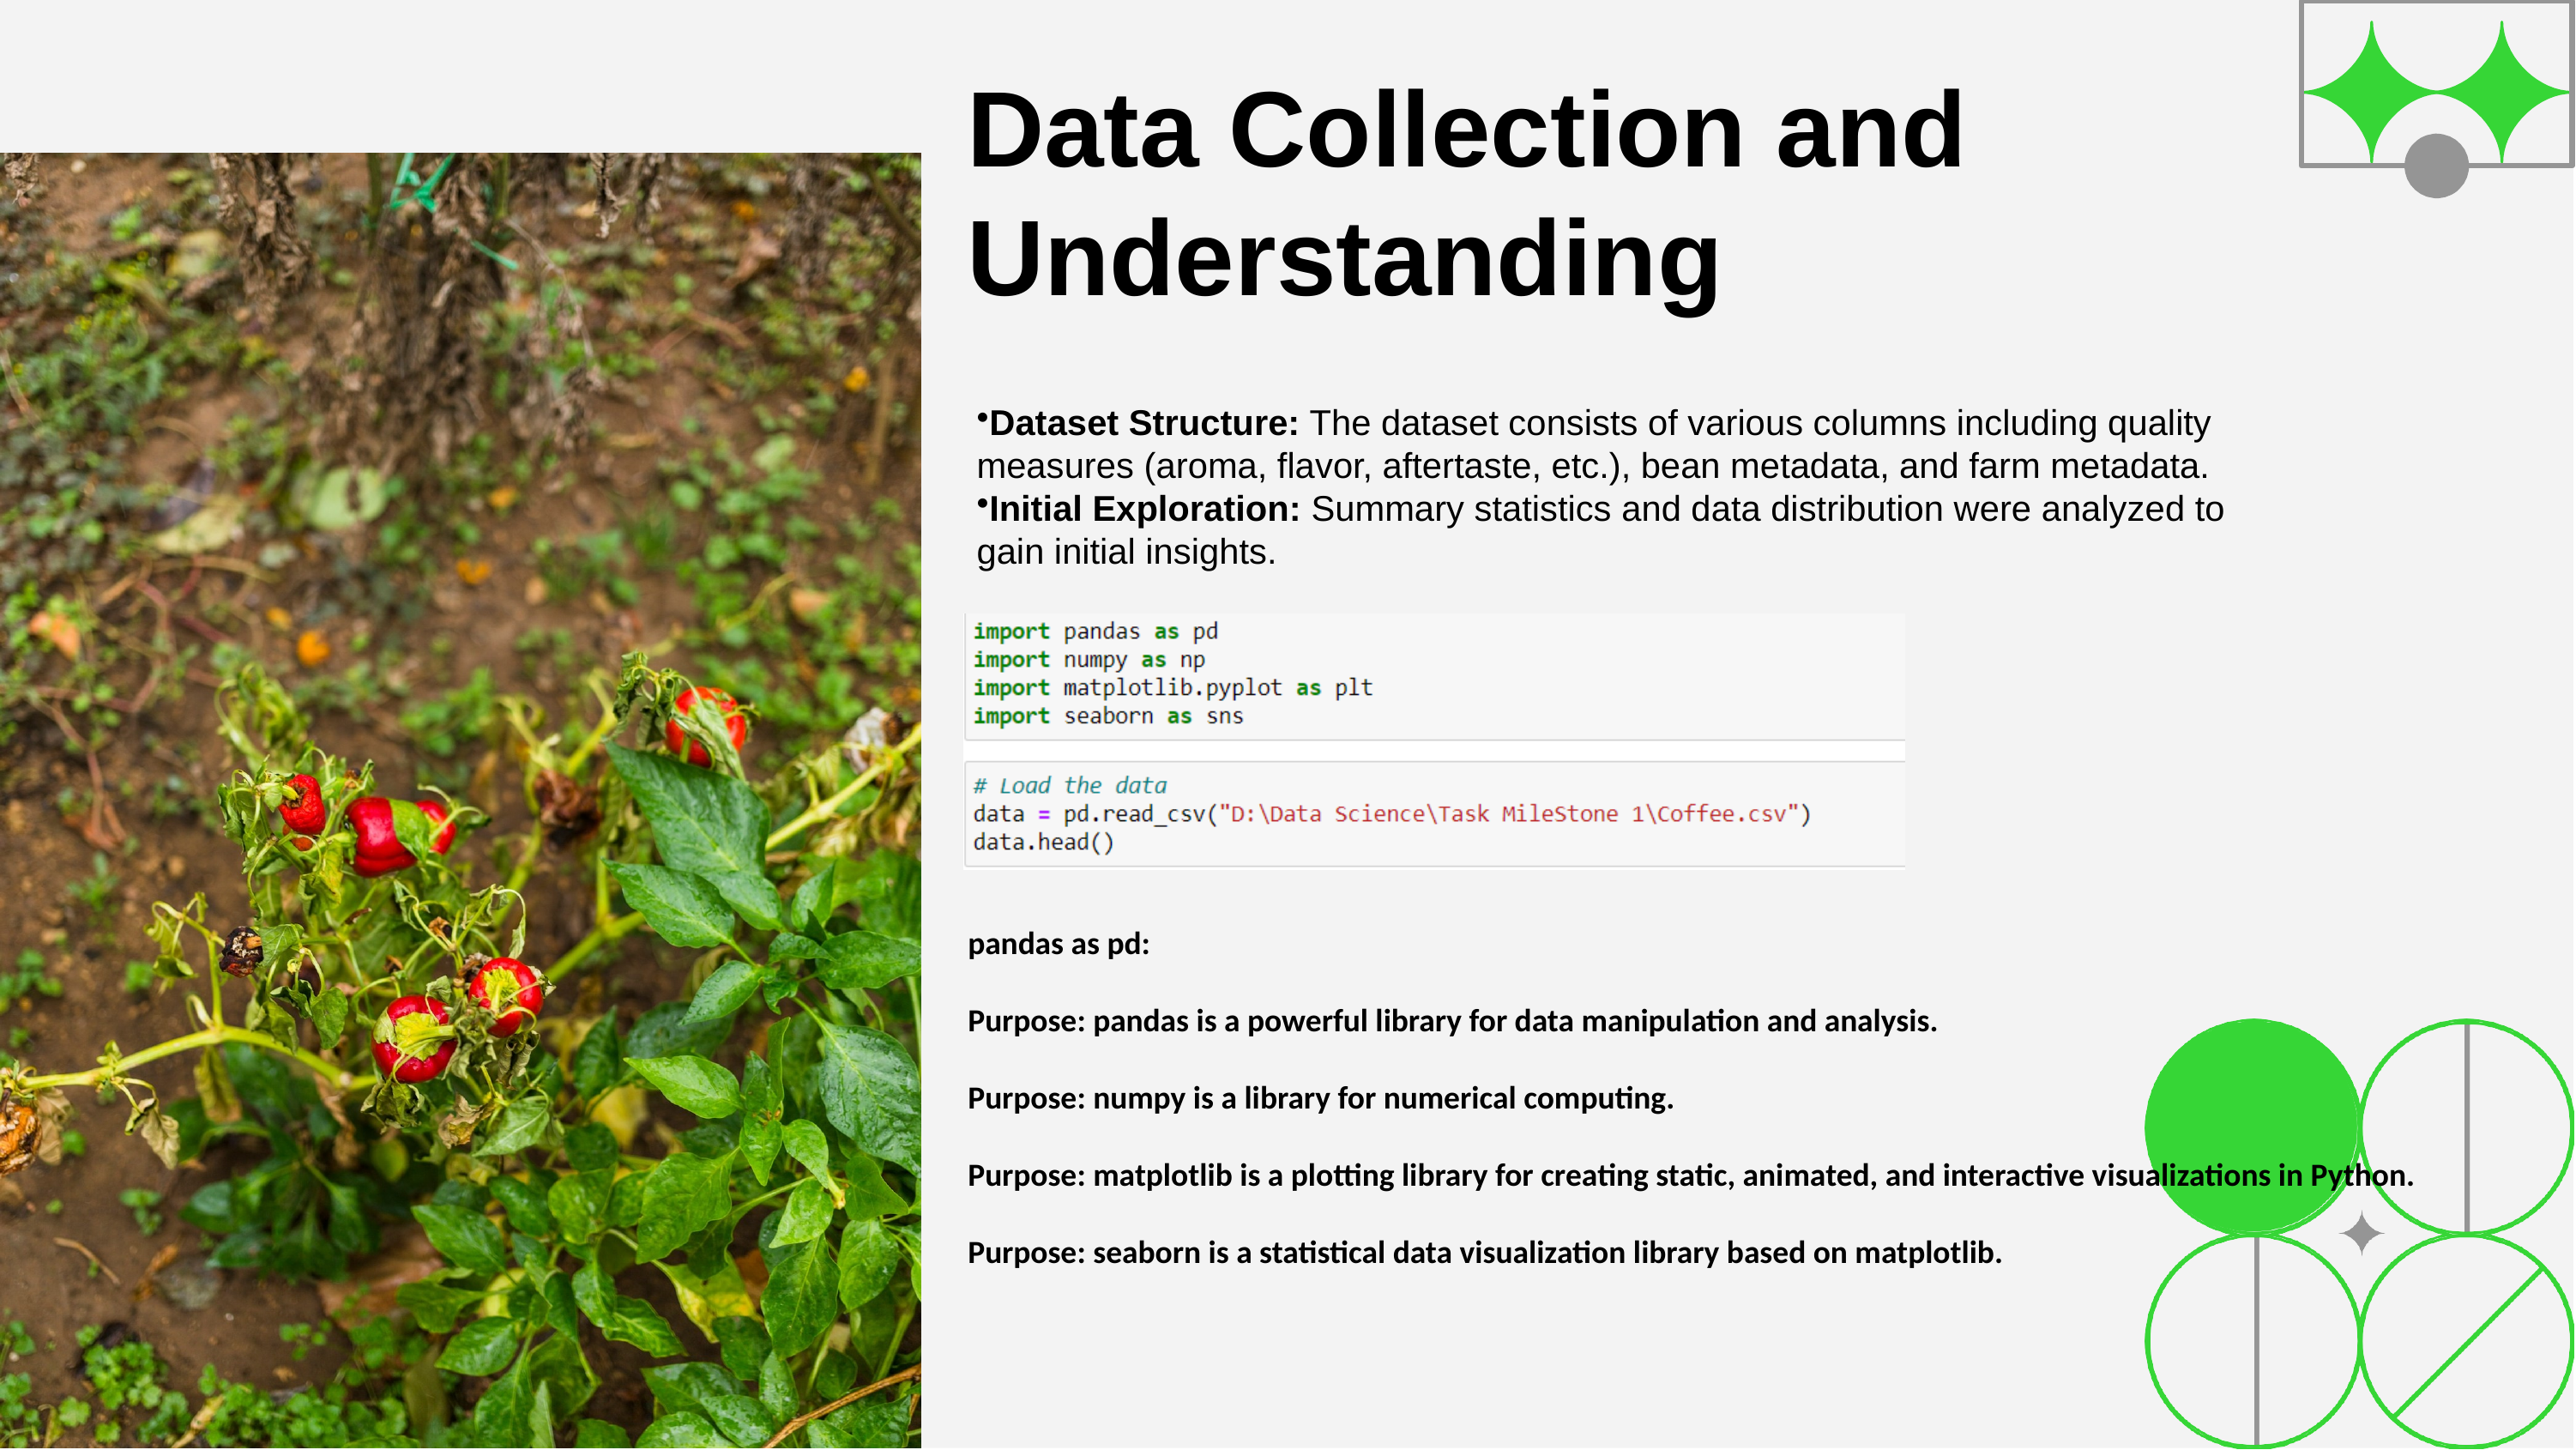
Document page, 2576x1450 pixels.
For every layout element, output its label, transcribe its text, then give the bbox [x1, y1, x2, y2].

text_box pandas as pd: Purpose: pandas is a powerful library for data manipulation and analysis. Purpose: numpy is a library for numerical computing. Purpose: matplotlib is a plotting library for creating static, animated, and interactive visualizations in Python. Purpose: seaborn is a statistical data visualization library based on matplotlib. [955, 915, 2576, 1277]
picture [2144, 1018, 2575, 1450]
text_box Dataset Structure: The dataset consists of various columns including quality measures (aroma, flavor, aftertaste, etc.), bean metadata, and farm metadata. Initial Exploration: Summary statistics and data distribution were analyzed to gain initial insights. [963, 393, 2252, 578]
title Data Collection and Understanding [558, 57, 2468, 317]
picture [963, 613, 1905, 870]
picture [0, 153, 921, 1448]
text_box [2298, 0, 2575, 201]
